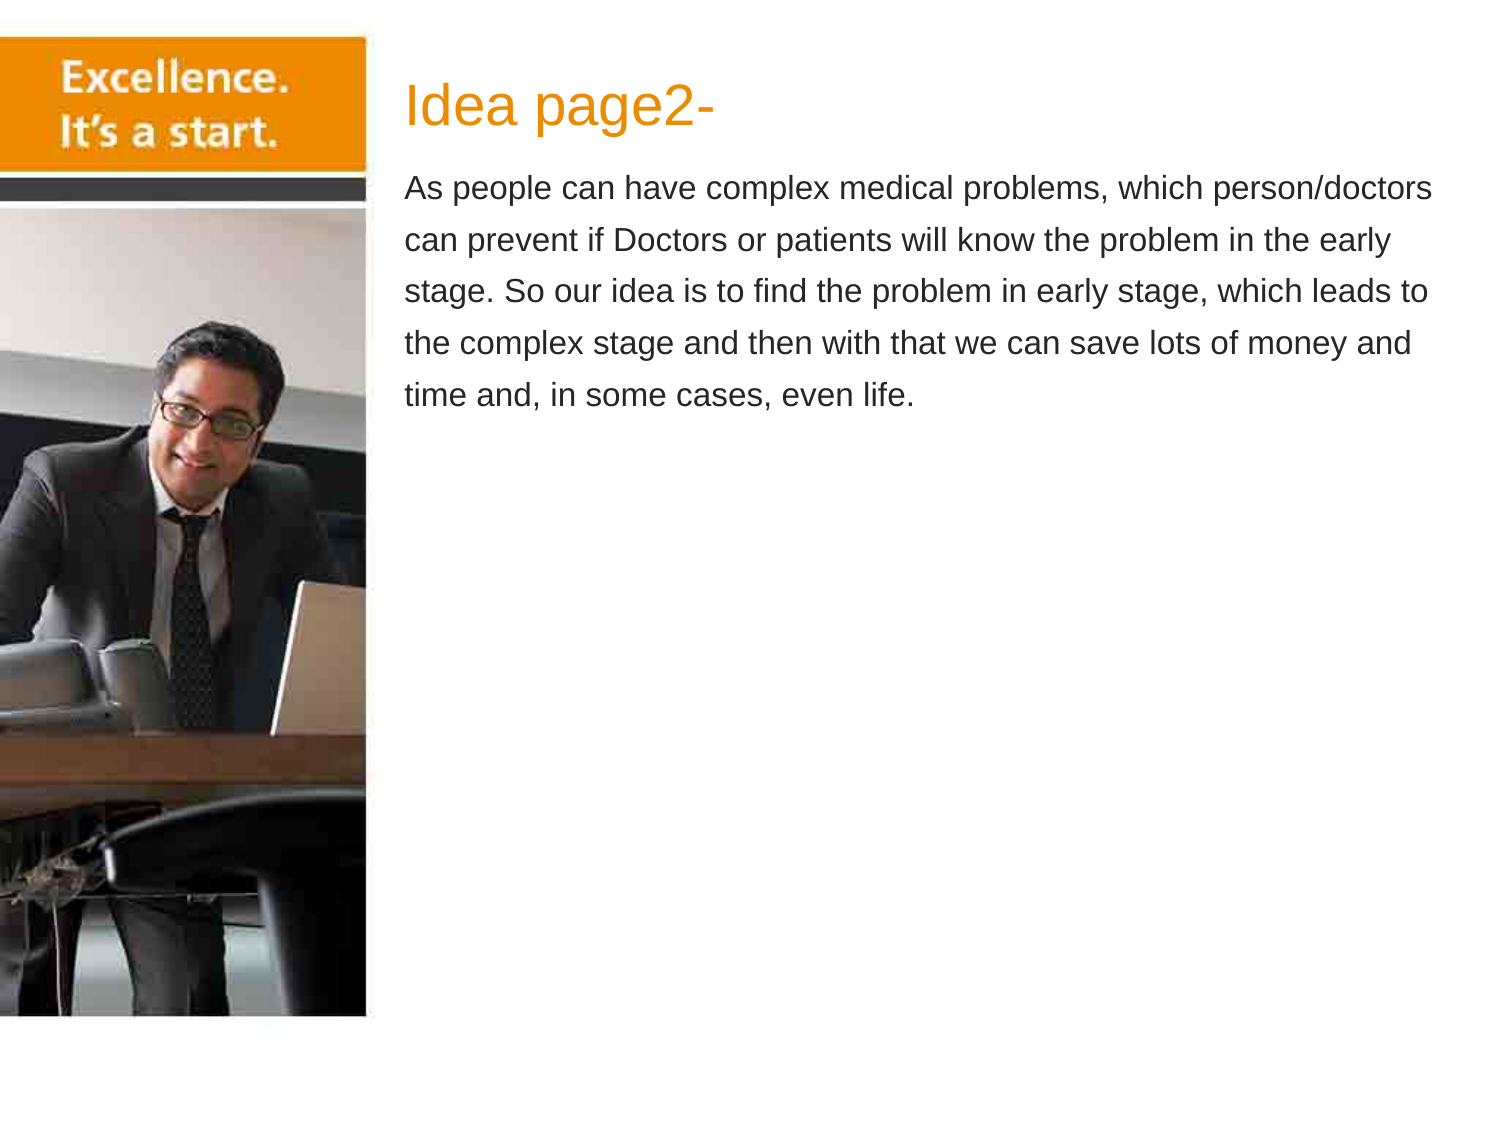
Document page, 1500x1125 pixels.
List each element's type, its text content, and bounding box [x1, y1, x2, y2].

text_box Idea page2- As people can have complex medical problems, which person/doctors can prevent if Doctors or patients will know the problem in the early stage. So our idea is to find the problem in early stage, which leads to the complex stage and then with that we can save lots of money and time and, in some cases, even life. [389, 59, 1470, 489]
picture [0, 0, 1500, 1125]
